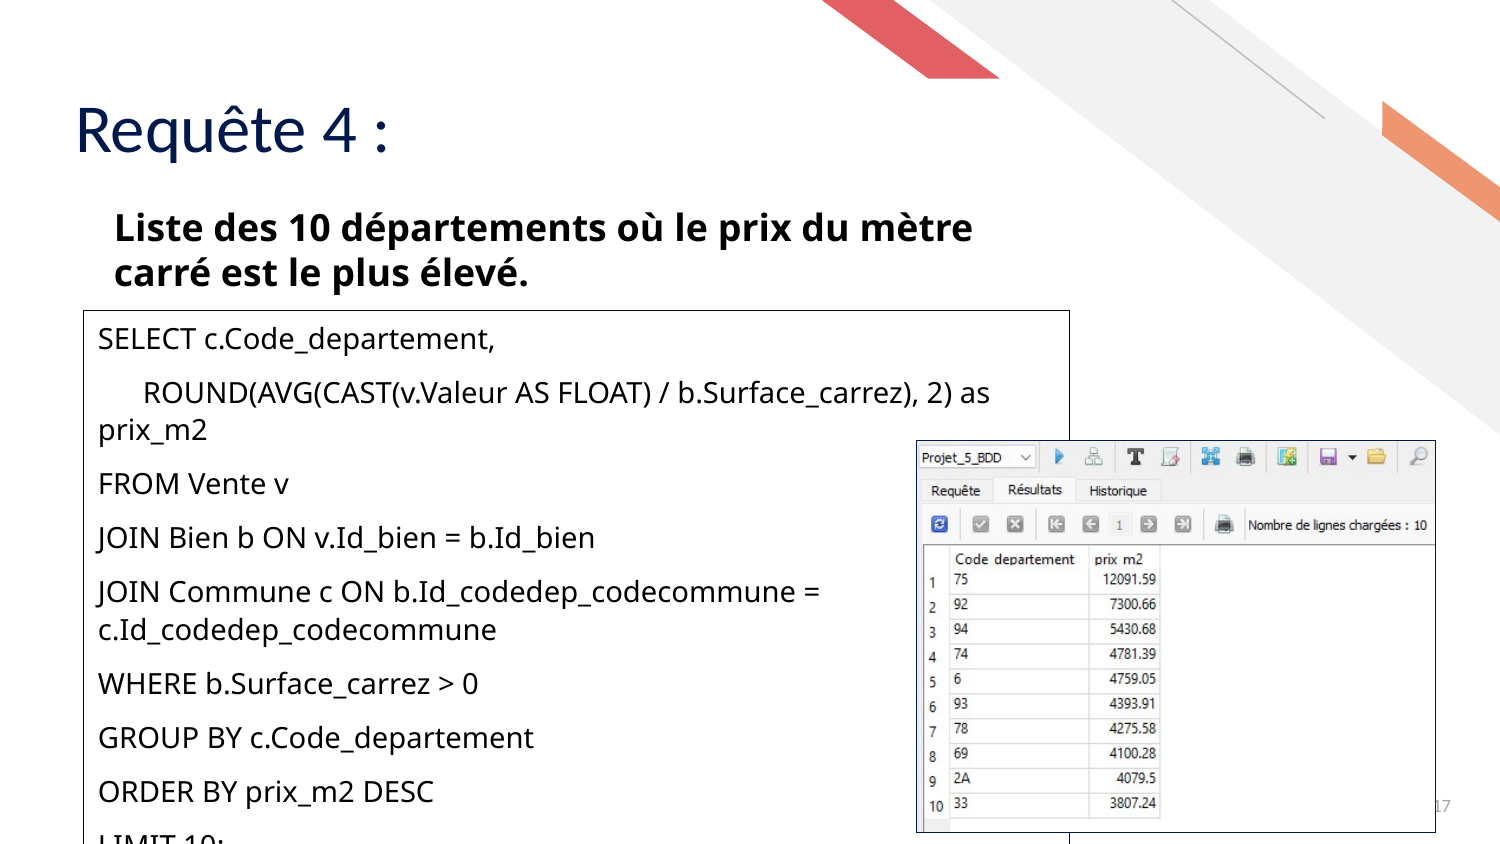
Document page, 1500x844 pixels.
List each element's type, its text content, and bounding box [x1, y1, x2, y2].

text_box SELECT c.Code_departement, ROUND(AVG(CAST(v.Valeur AS FLOAT) / b.Surface_carrez), 2) as prix_m2 FROM Vente v JOIN Bien b ON v.Id_bien = b.Id_bien JOIN Commune c ON b.Id_codedep_codecommune = c.Id_codedep_codecommune WHERE b.Surface_carrez > 0 GROUP BY c.Code_departement ORDER BY prix_m2 DESC LIMIT 10; [83, 310, 1070, 844]
title Requête 4 : [63, 25, 1090, 167]
picture [916, 440, 1437, 833]
slide_number 17 [1440, 782, 1463, 827]
text_box Liste des 10 départements où le prix du mètre carré est le plus élevé. [99, 196, 1077, 302]
